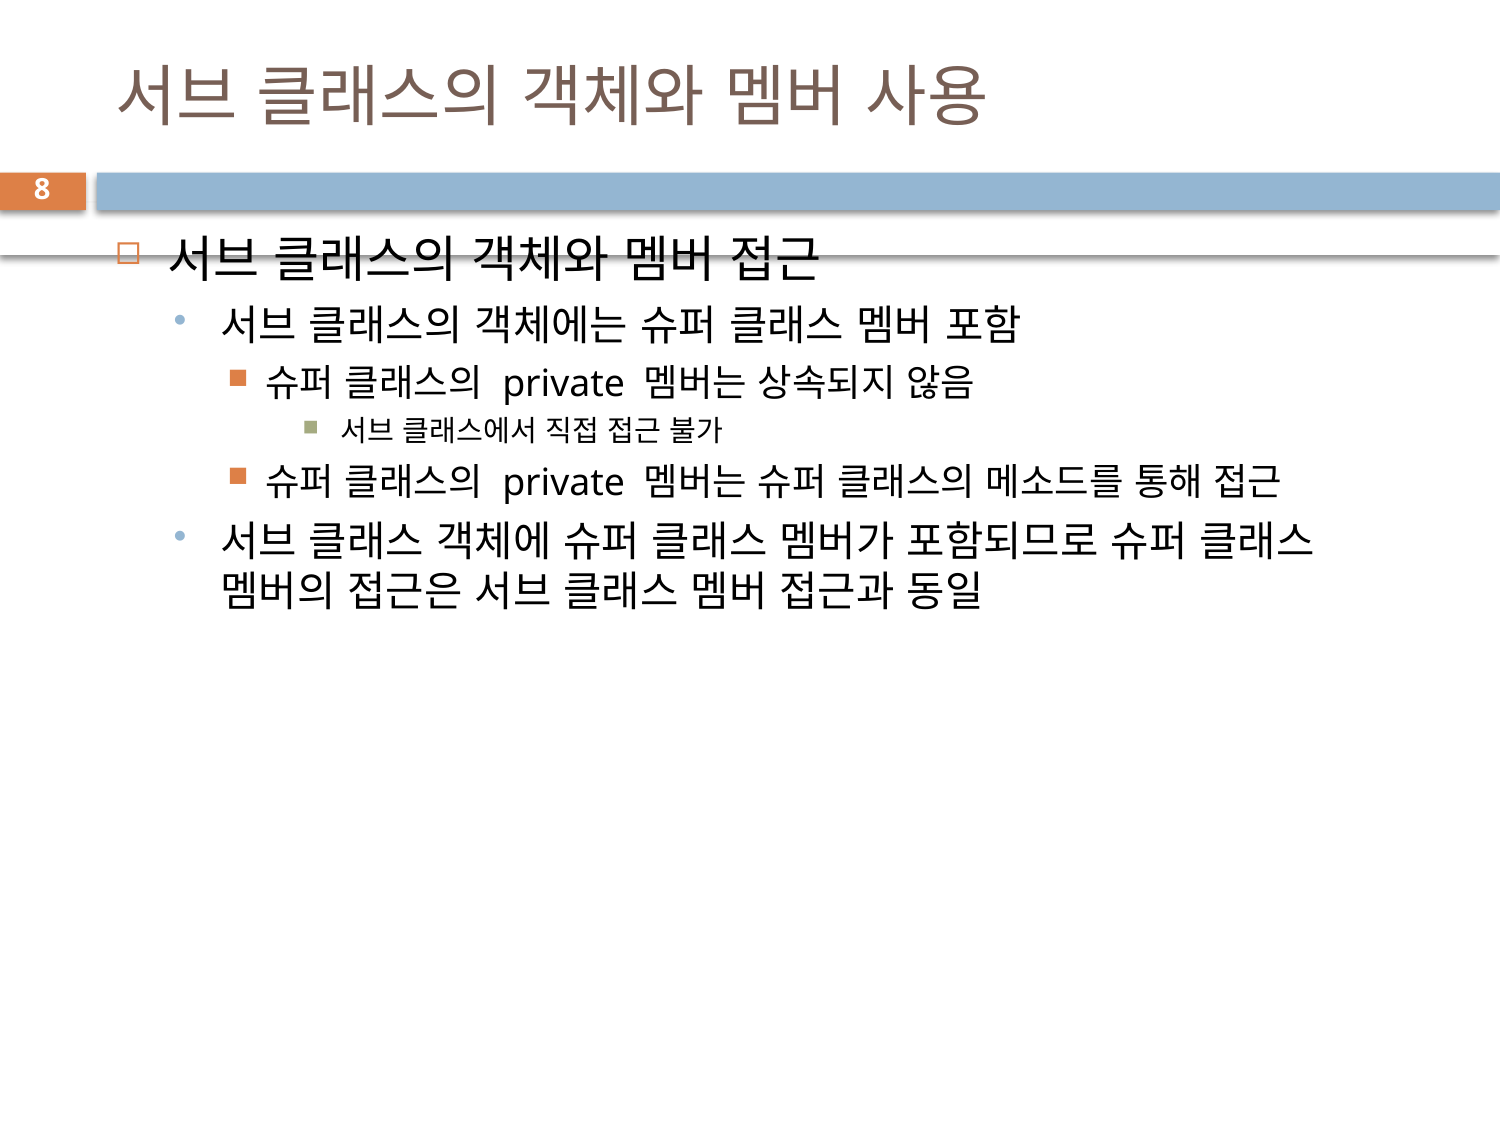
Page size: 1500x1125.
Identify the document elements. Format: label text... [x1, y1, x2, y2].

title 서브 클래스의 객체와 멤버 사용 [100, 37, 1438, 149]
list 서브 클래스의 객체와 멤버 접근 서브 클래스의 객체에는 슈퍼 클래스 멤버 포함 슈퍼 클래스의 private 멤버는 상속되지 않음 서브 클래스에서 직접 접근 불가 슈퍼 클래스의 private 멤버는 슈퍼 클래스의 메소드를 통해 접근 서브 클래스 객체에 슈퍼 클래스 멤버가 포함되므로 슈퍼 클래스 멤버의 접근은 서브 클래스 멤버 접근과 동일 [100, 219, 1438, 1047]
slide_number 8 [0, 170, 87, 211]
